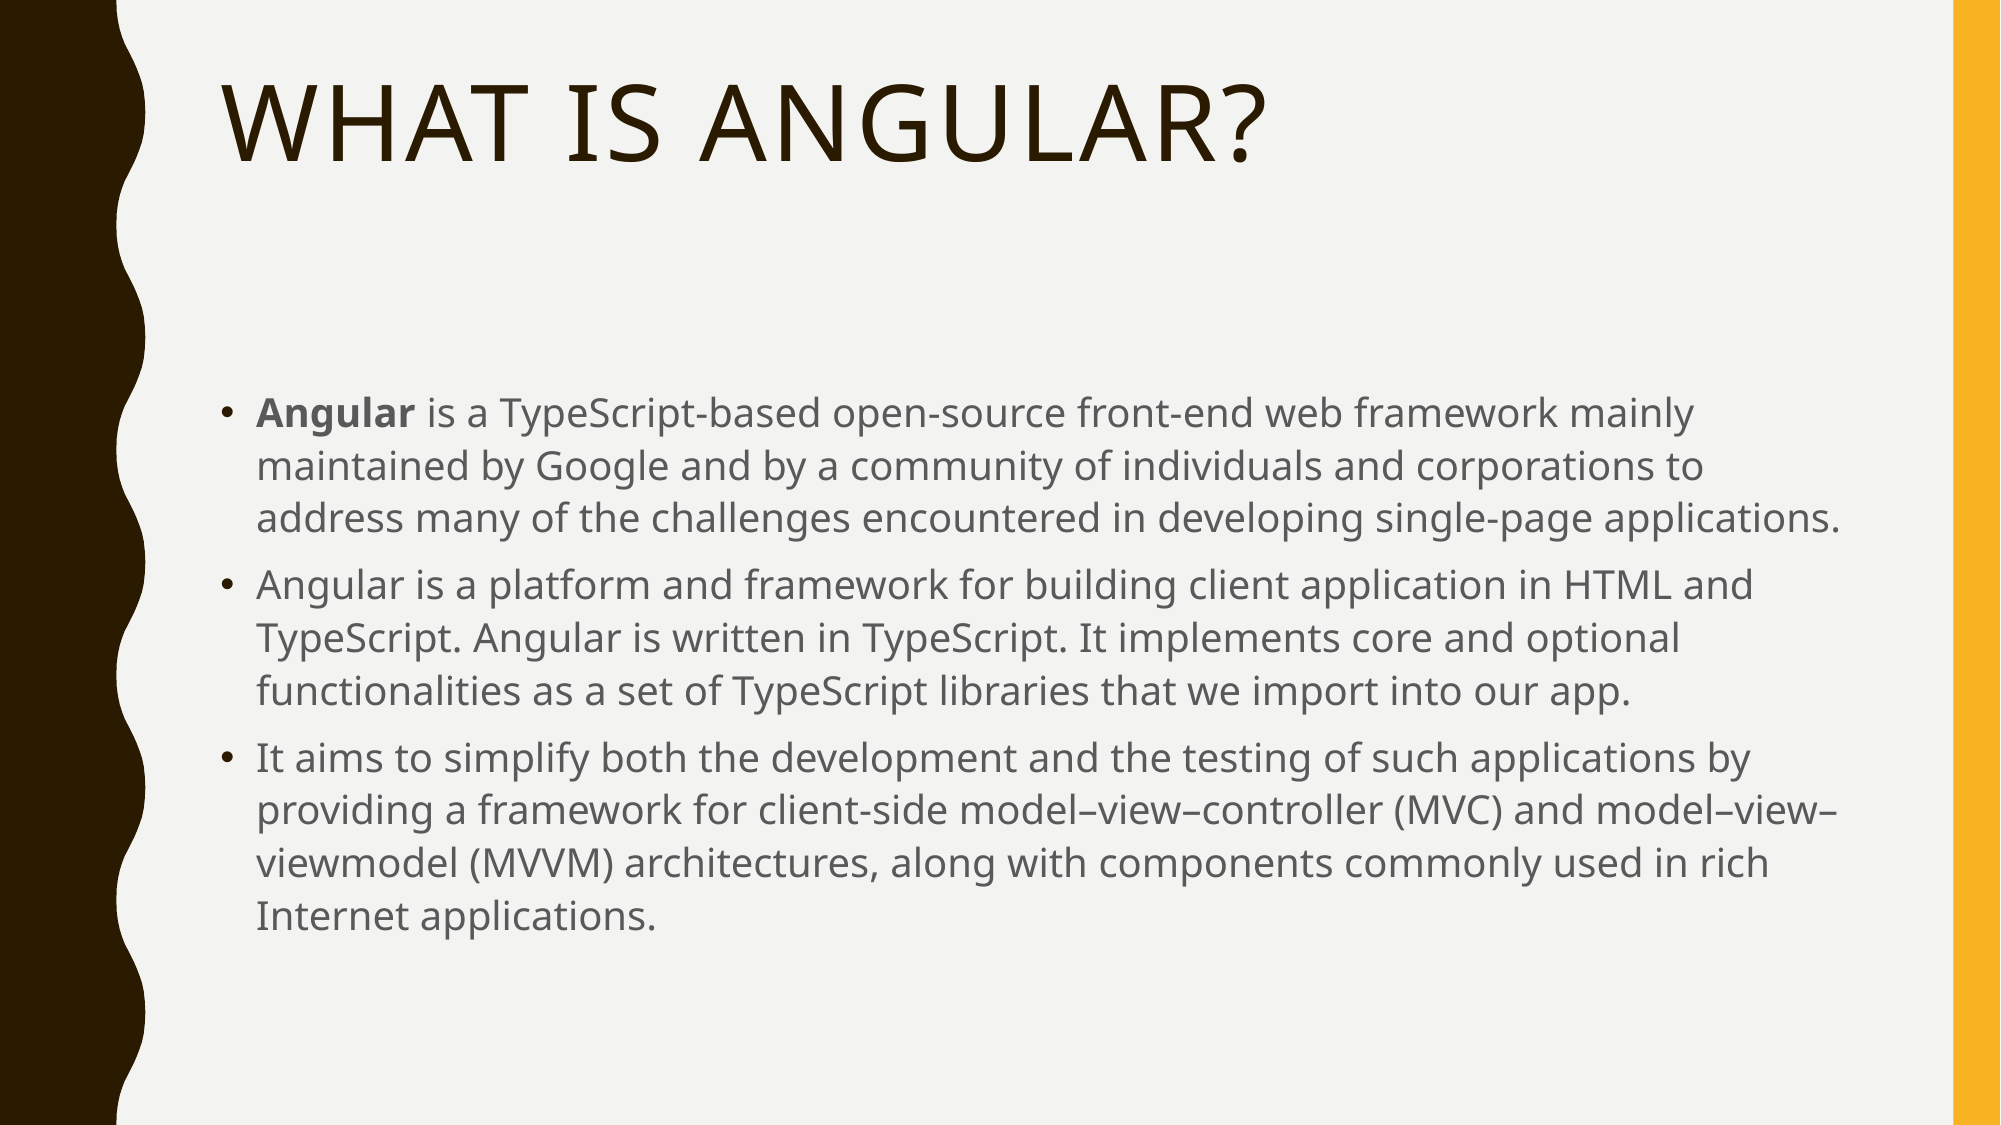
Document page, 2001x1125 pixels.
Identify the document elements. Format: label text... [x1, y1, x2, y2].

list Angular is a TypeScript-based open-source front-end web framework mainly maintained by Google and by a community of individuals and corporations to address many of the challenges encountered in developing single-page applications. Angular is a platform and framework for building client application in HTML and TypeScript. Angular is written in TypeScript. It implements core and optional functionalities as a set of TypeScript libraries that we import into our app. It aims to simplify both the development and the testing of such applications by providing a framework for client-side model–view–controller (MVC) and model–view–viewmodel (MVVM) architectures, along with components commonly used in rich Internet applications. [205, 375, 1875, 965]
title What is Angular? [205, 62, 1875, 308]
